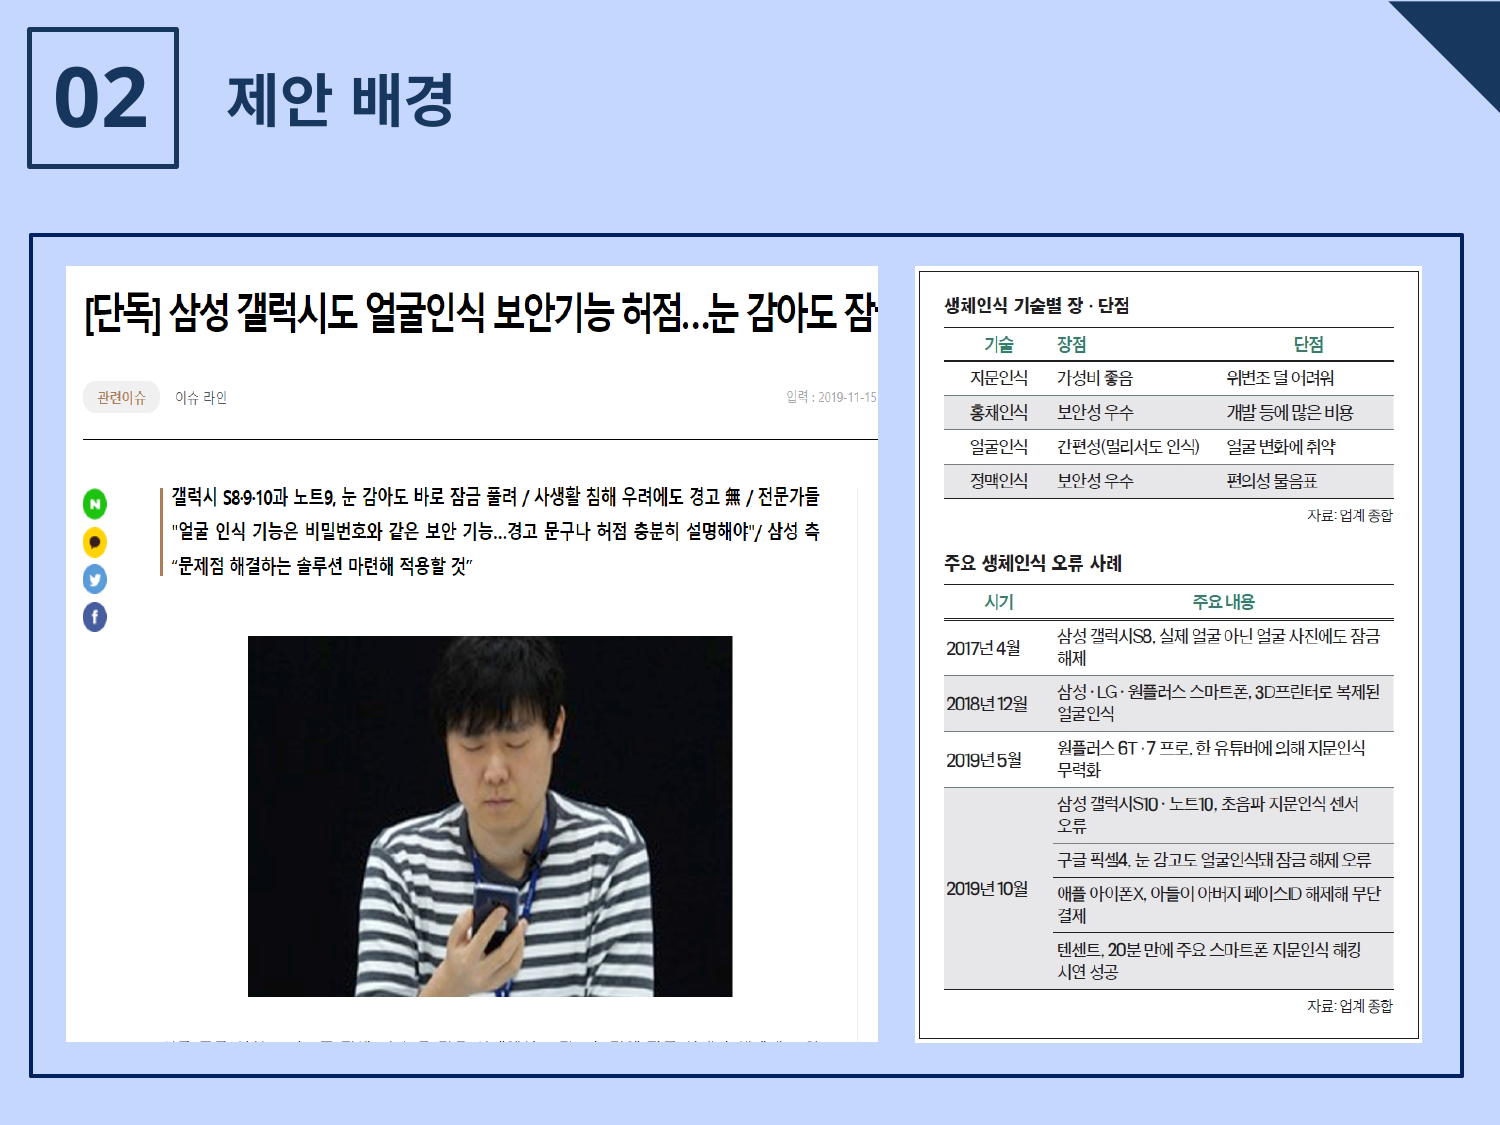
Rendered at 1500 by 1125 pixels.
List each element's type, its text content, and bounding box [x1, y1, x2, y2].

text_box [29, 233, 1464, 1078]
picture [66, 266, 878, 1043]
text_box [28, 27, 179, 169]
text_box 제안 배경 [199, 56, 485, 142]
text_box 02 [179, 36, 188, 152]
text_box [1386, 0, 1500, 116]
picture [915, 266, 1422, 1044]
